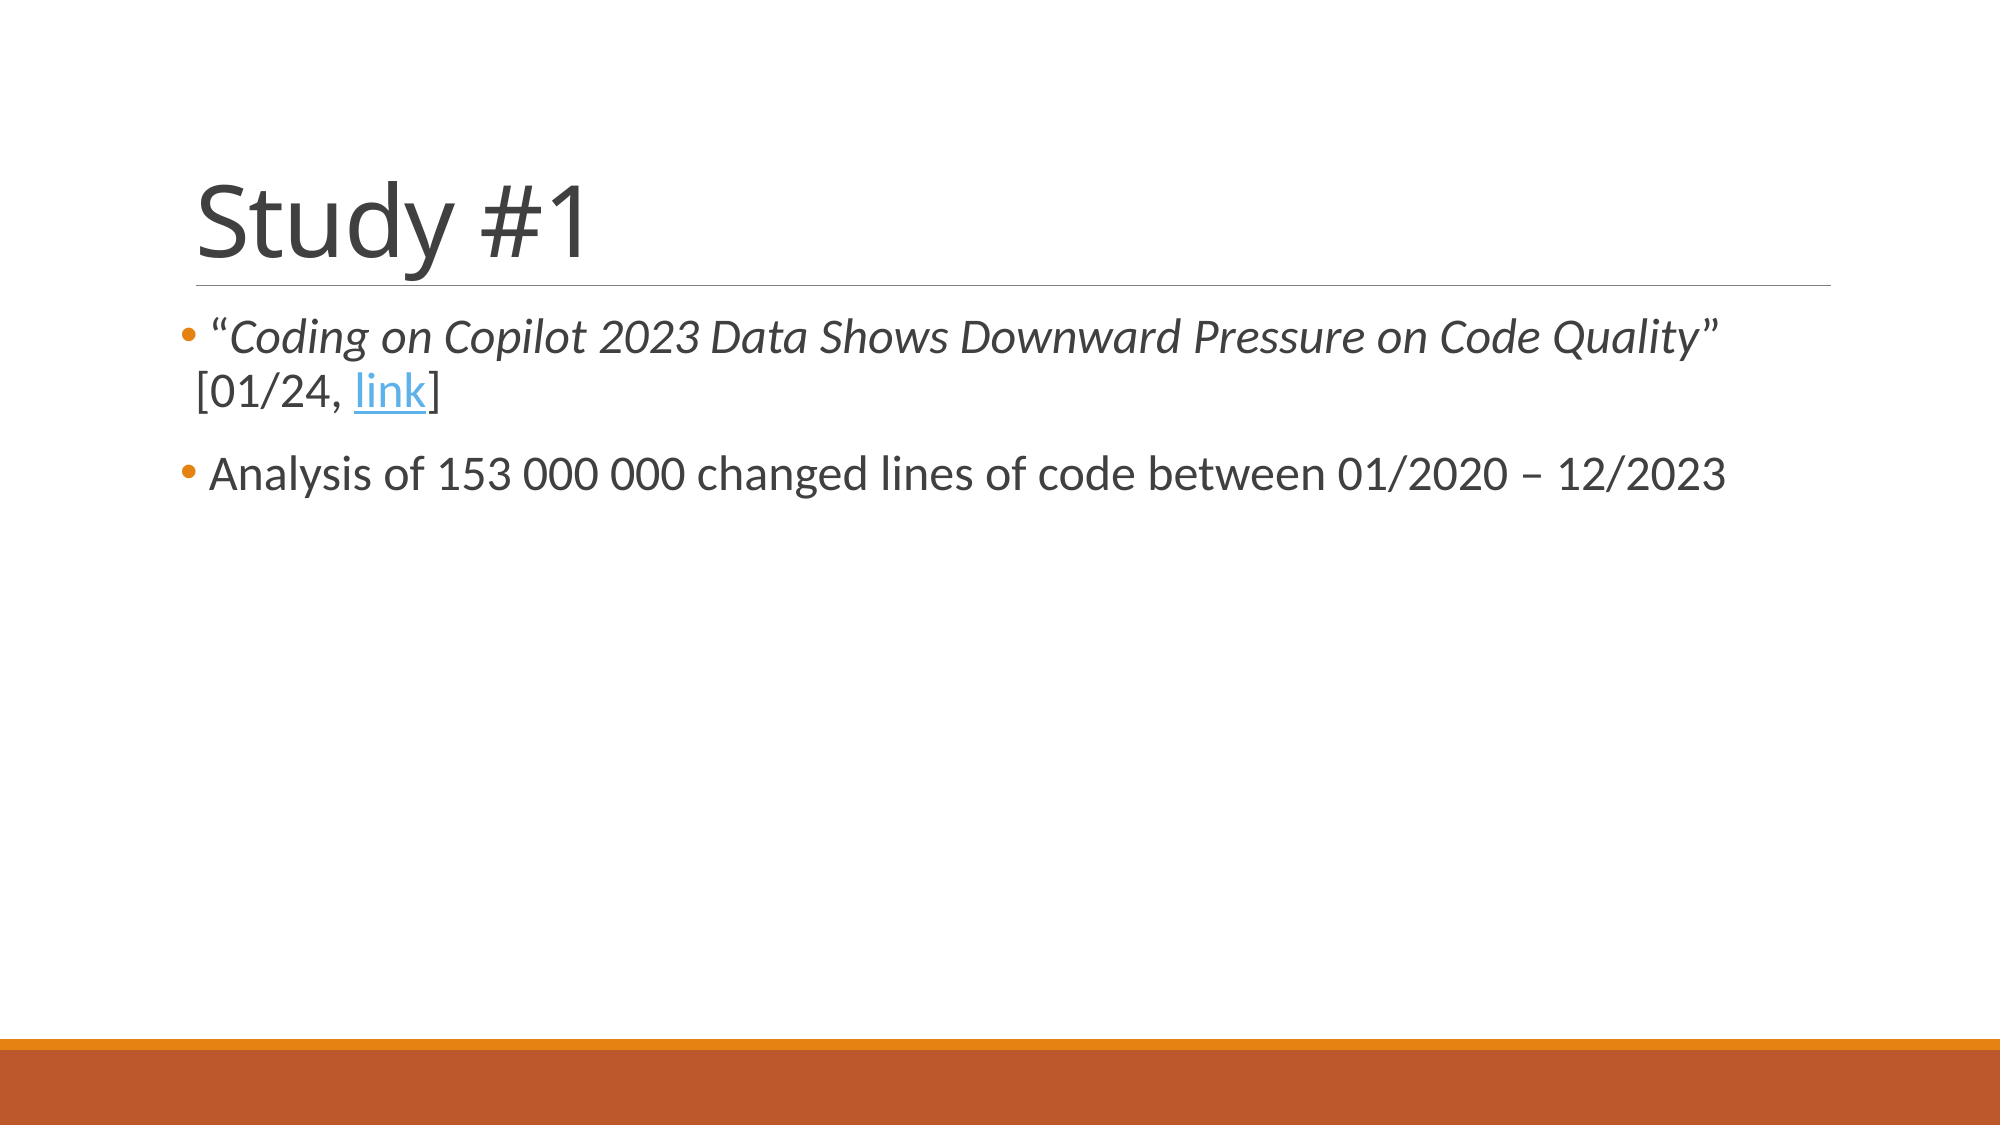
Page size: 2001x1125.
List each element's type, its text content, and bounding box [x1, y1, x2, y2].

list “Coding on Copilot 2023 Data Shows Downward Pressure on Code Quality” [01/24, link] Analysis of 153 000 000 changed lines of code between 01/2020 – 12/2023 [180, 302, 1830, 963]
title Study #1 [180, 47, 1830, 285]
